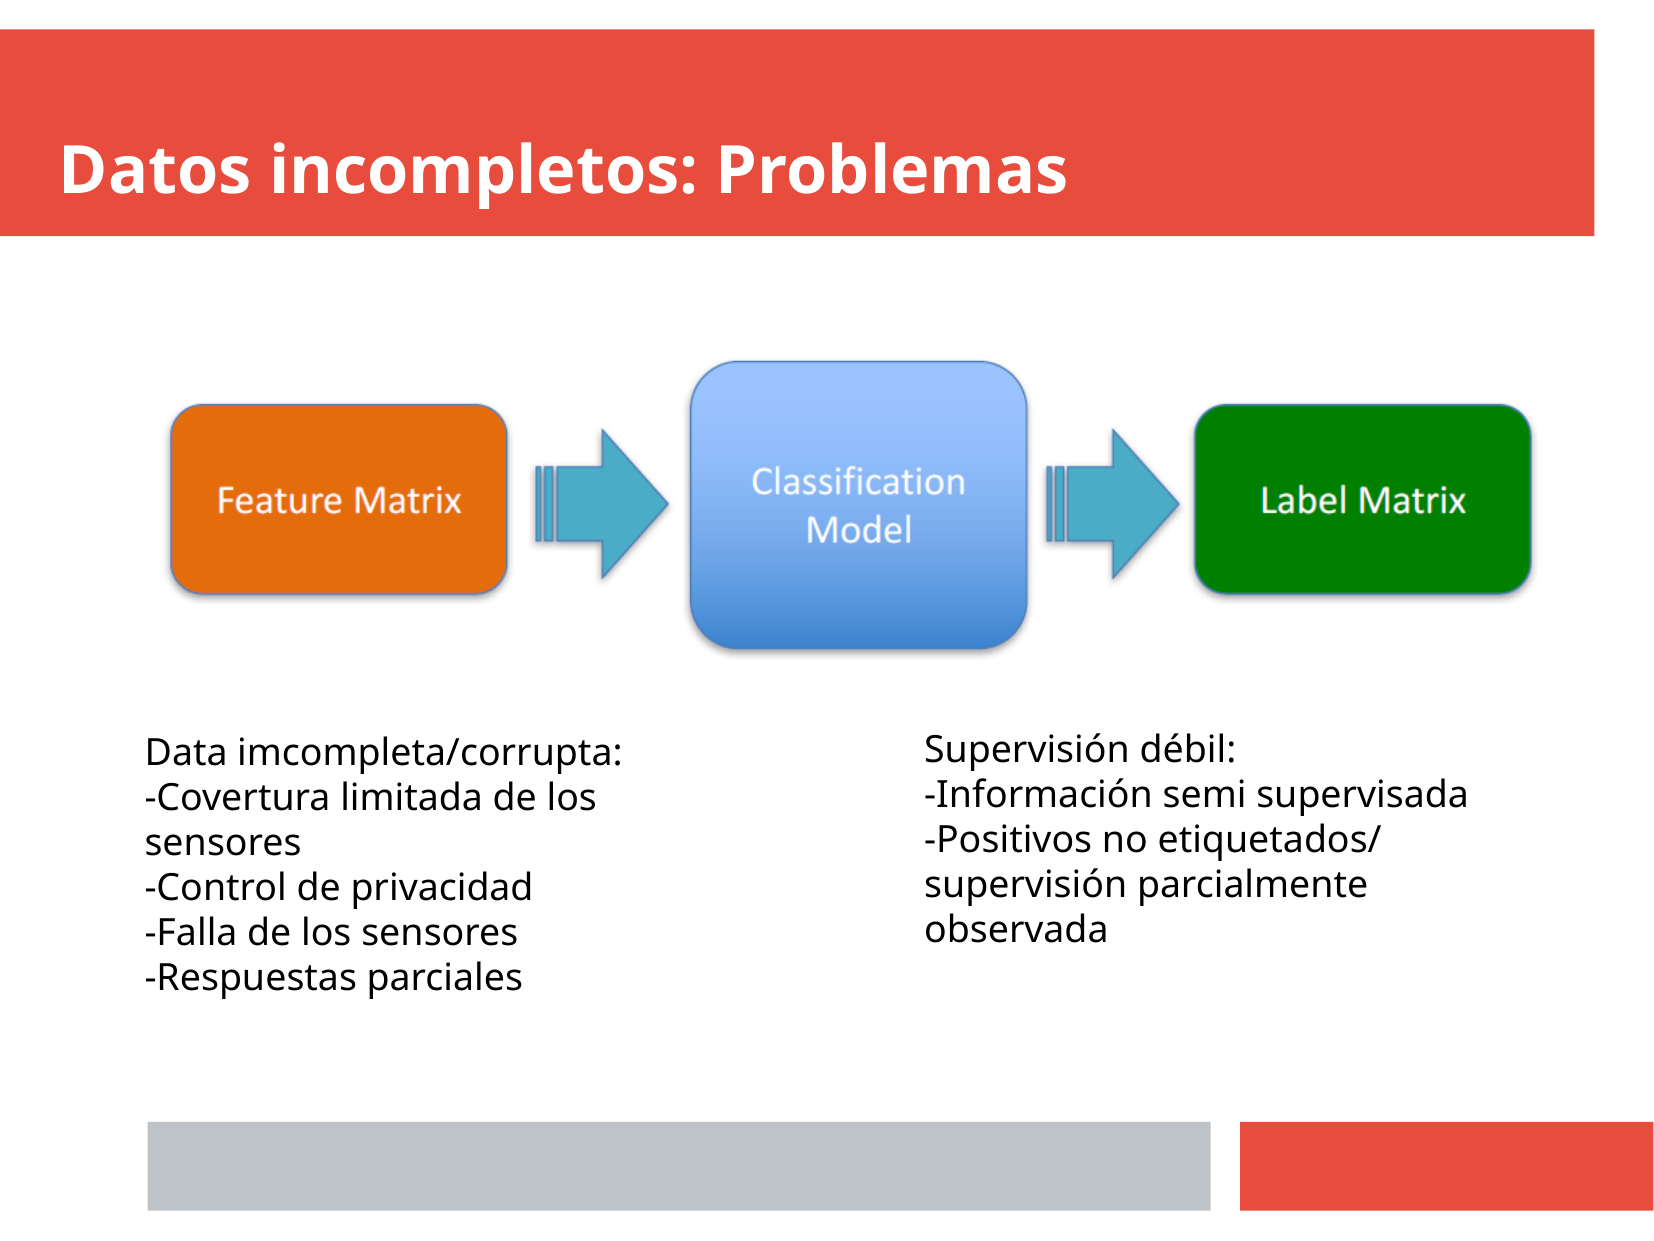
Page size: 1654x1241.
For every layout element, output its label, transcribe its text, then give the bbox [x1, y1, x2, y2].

text_box Supervisión débil: -Información semi supervisada -Positivos no etiquetados/ supervisión parcialmente observada [909, 717, 1559, 1016]
picture [106, 330, 1548, 660]
text_box Data imcompleta/corrupta: -Covertura limitada de los sensores -Control de privacidad -Falla de los sensores -Respuestas parciales [129, 720, 744, 1020]
text_box Datos incompletos: Problemas [58, 58, 1595, 207]
